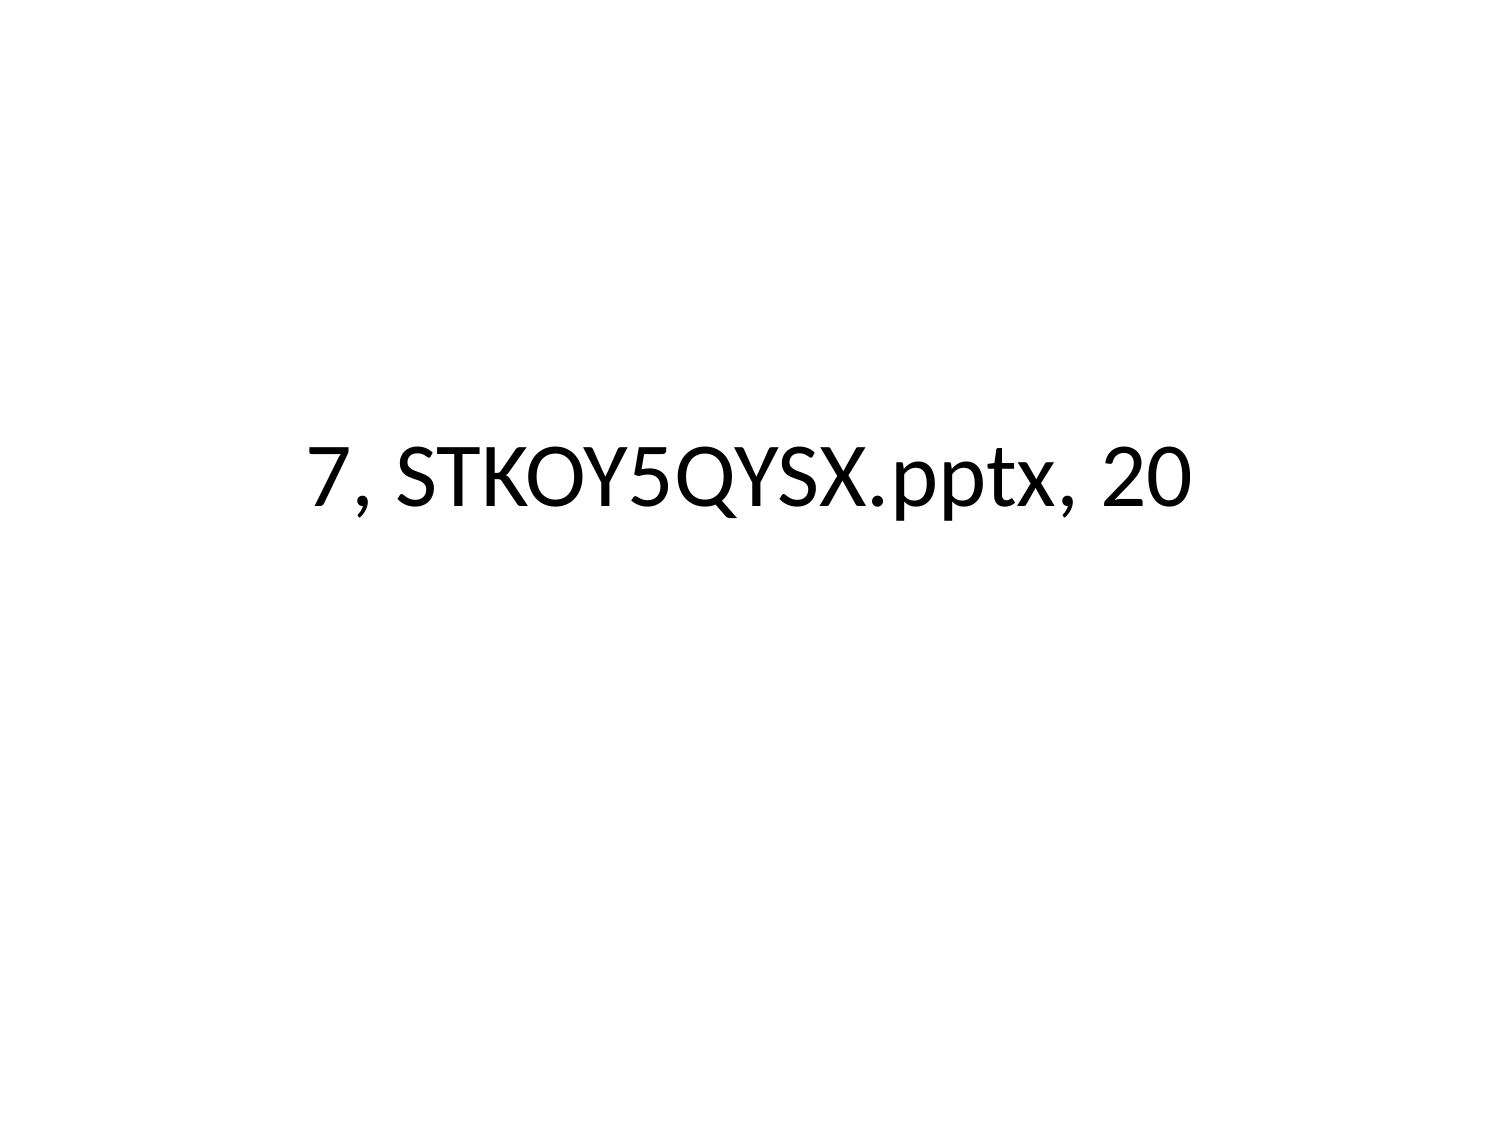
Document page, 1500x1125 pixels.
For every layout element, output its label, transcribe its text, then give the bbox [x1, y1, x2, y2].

title 7, STKOY5QYSX.pptx, 20 [112, 349, 1388, 591]
